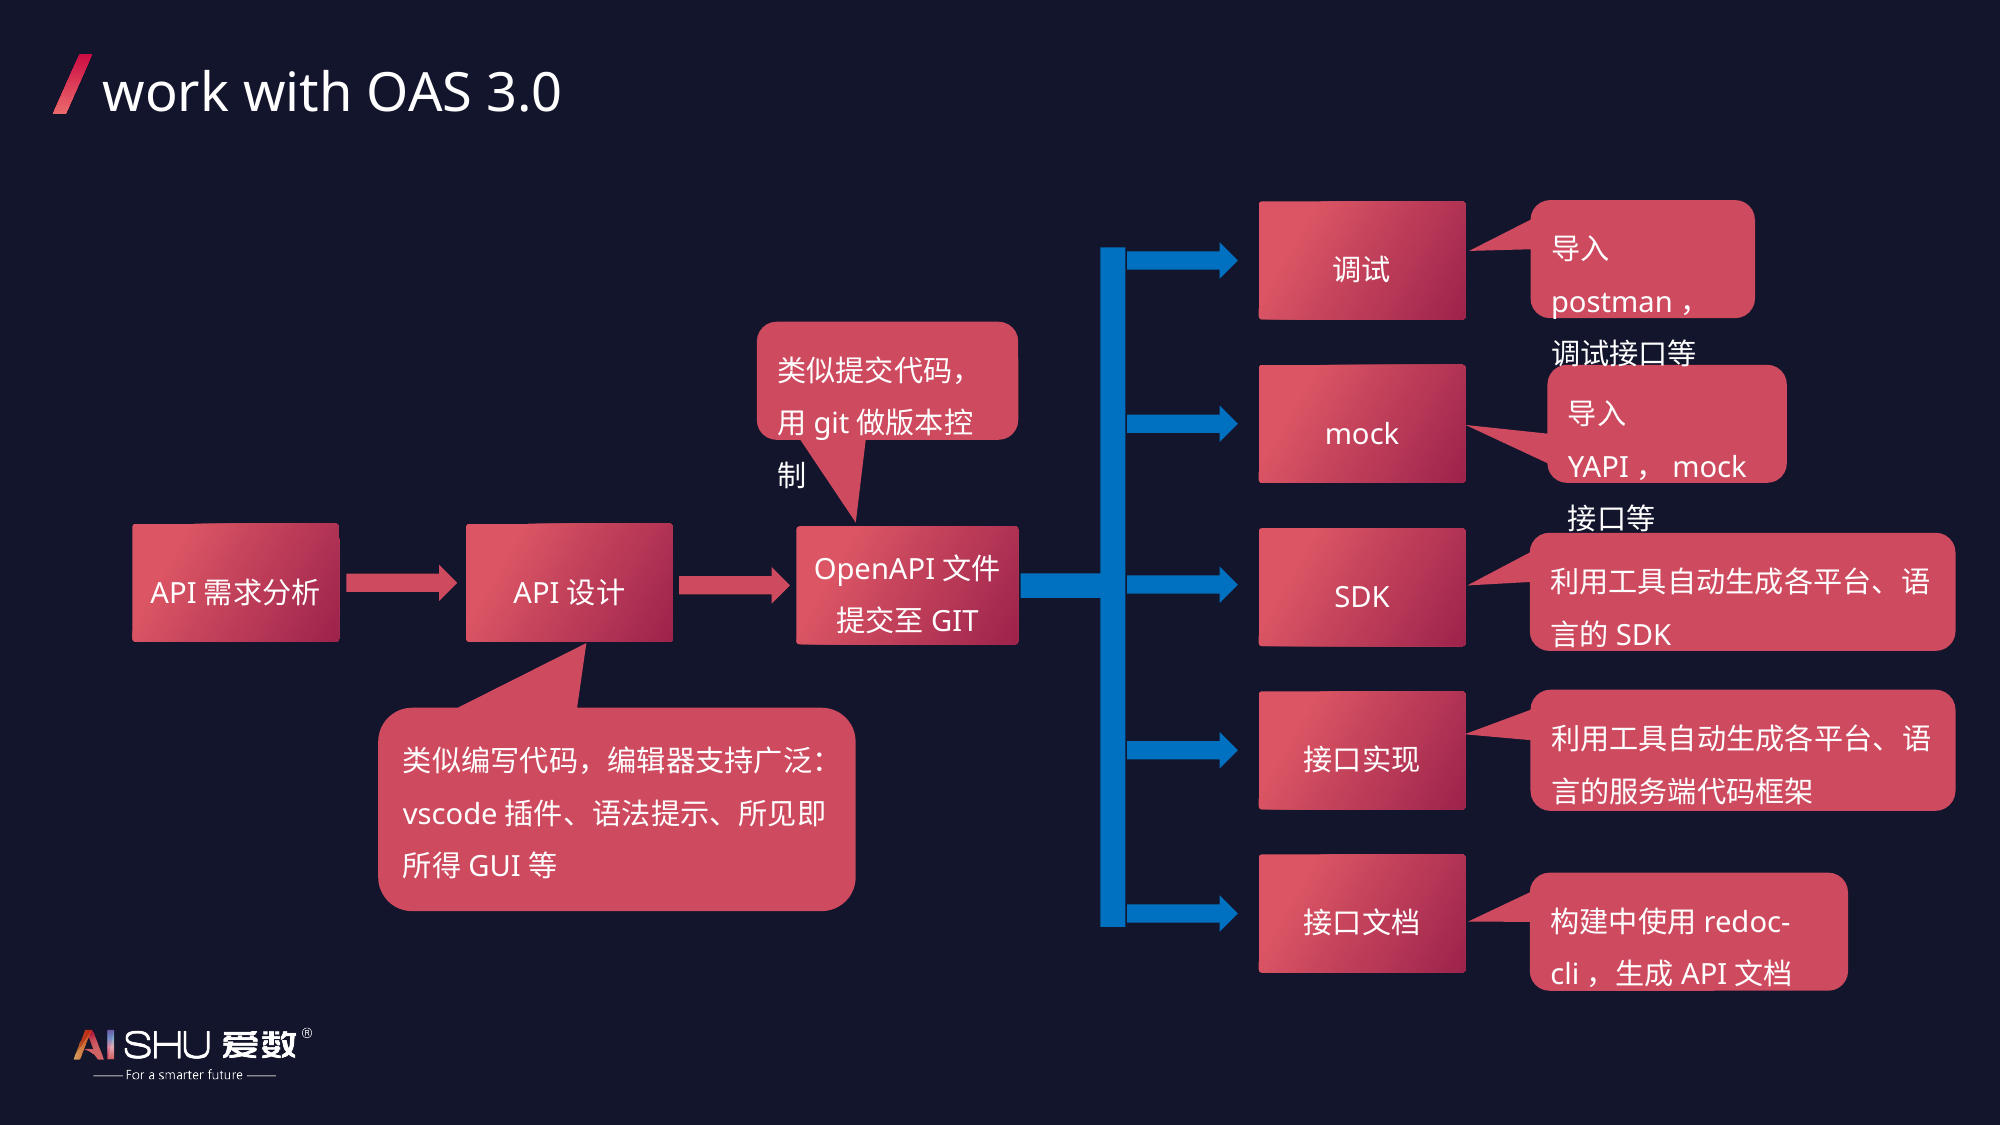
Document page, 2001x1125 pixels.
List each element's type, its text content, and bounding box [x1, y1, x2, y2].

text_box OpenAPI文件 提交至GIT [795, 525, 1019, 645]
text_box 类似提交代码，用git做版本控制 [756, 321, 1019, 525]
text_box [1100, 247, 1126, 927]
text_box 导入postman，调试接口等 [1468, 199, 1756, 319]
text_box API需求分析 [131, 523, 340, 643]
title work with OAS 3.0 [87, 36, 1603, 157]
text_box 利用工具自动生成各平台、语言的SDK [1466, 532, 1957, 652]
text_box [1126, 404, 1239, 444]
text_box 类似编写代码，编辑器支持广泛：vscode插件、语法提示、所见即所得GUI等 [377, 642, 857, 912]
text_box [1126, 730, 1239, 770]
text_box 接口实现 [1258, 690, 1466, 810]
text_box [1126, 240, 1239, 280]
text_box [1020, 573, 1119, 598]
text_box mock [1258, 364, 1466, 484]
text_box 接口文档 [1258, 853, 1466, 974]
text_box 导入YAPI，mock接口等 [1465, 364, 1788, 484]
text_box [678, 565, 791, 605]
text_box [345, 563, 459, 603]
text_box 调试 [1258, 200, 1466, 321]
text_box [1126, 893, 1239, 933]
text_box [1126, 565, 1239, 605]
text_box 构建中使用redoc-cli，生成API文档 [1467, 872, 1849, 992]
picture [53, 1004, 326, 1096]
text_box 利用工具自动生成各平台、语言的服务端代码框架 [1464, 689, 1957, 812]
text_box API设计 [465, 523, 674, 643]
text_box SDK [1258, 527, 1466, 647]
